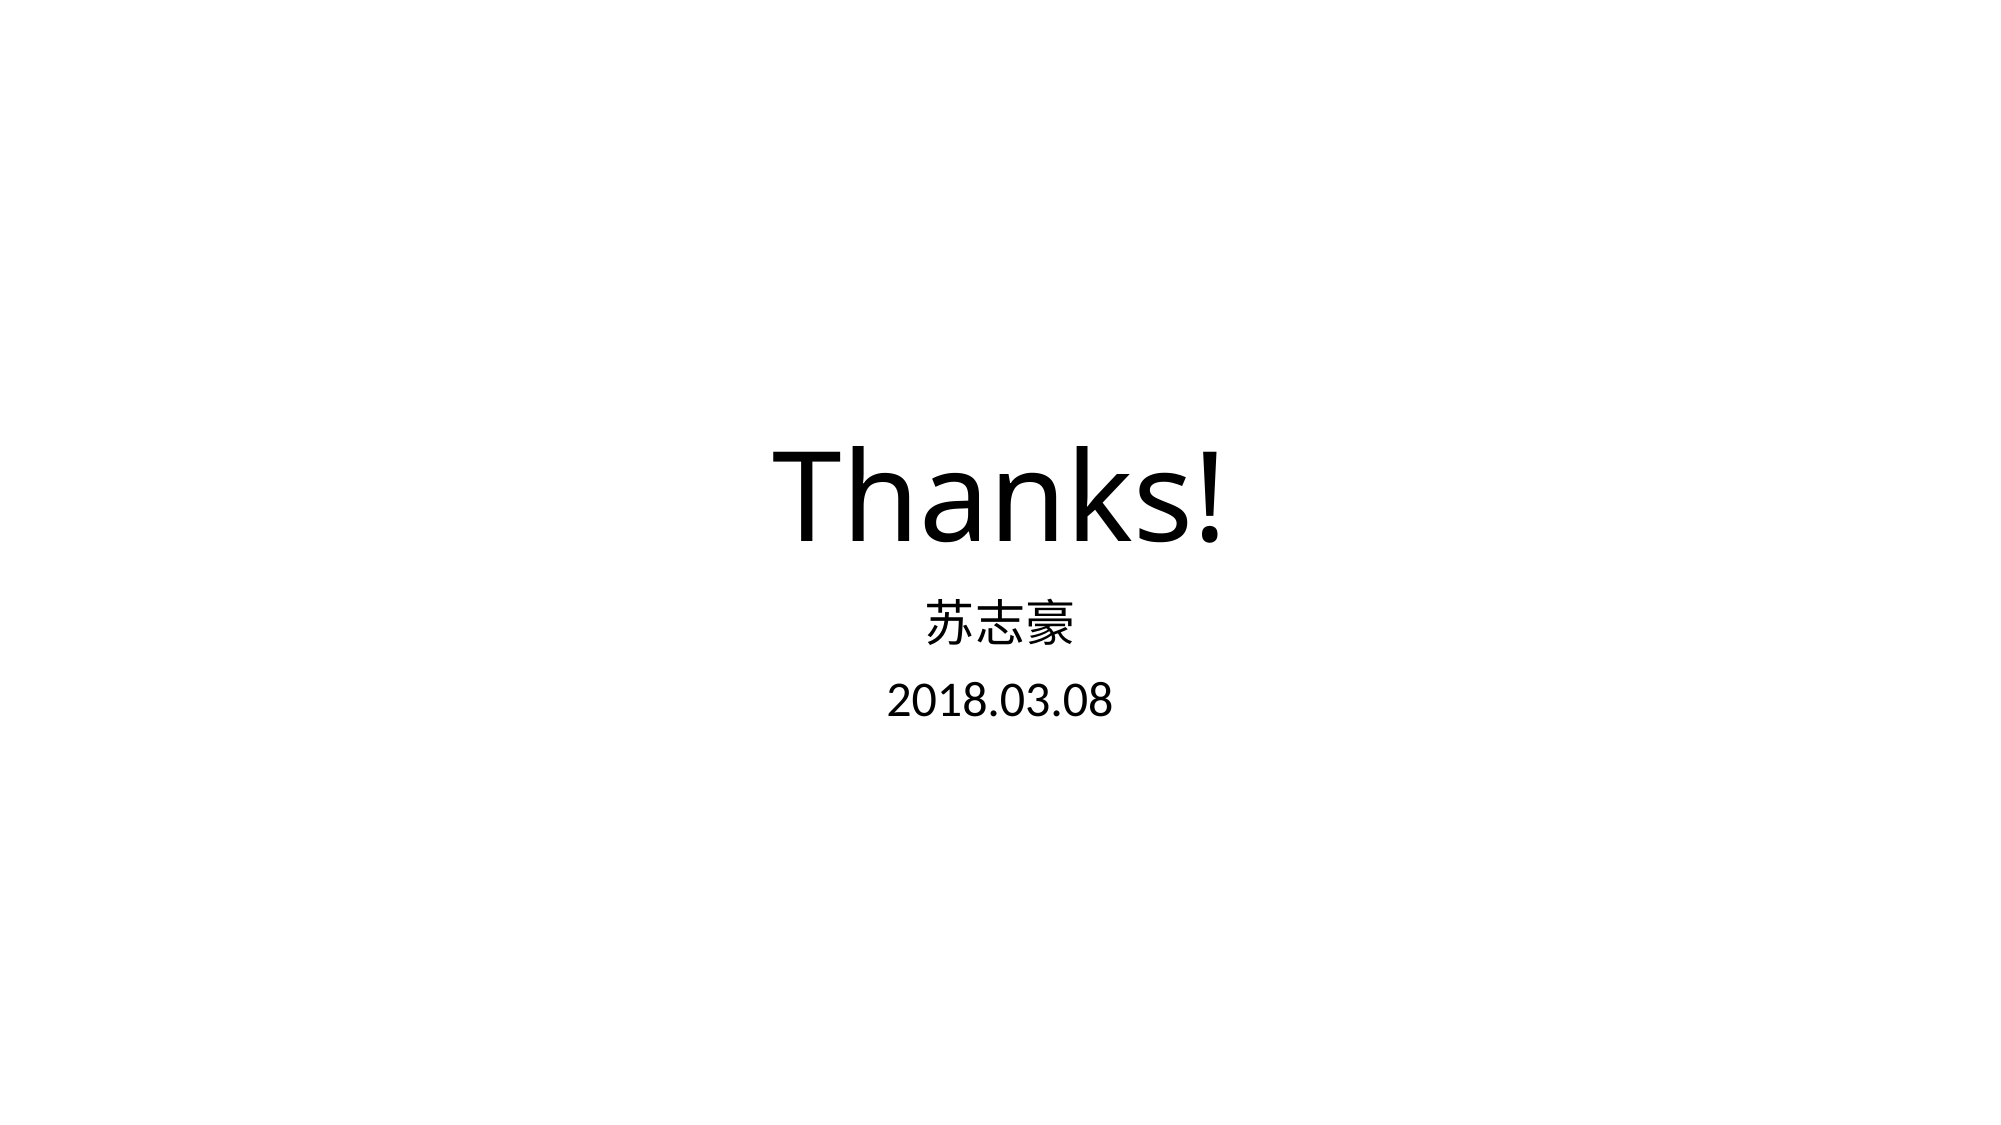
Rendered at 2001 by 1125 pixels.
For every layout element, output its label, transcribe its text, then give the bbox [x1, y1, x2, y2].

subtitle 苏志豪 2018.03.08 [249, 590, 1750, 863]
title Thanks! [249, 184, 1750, 576]
